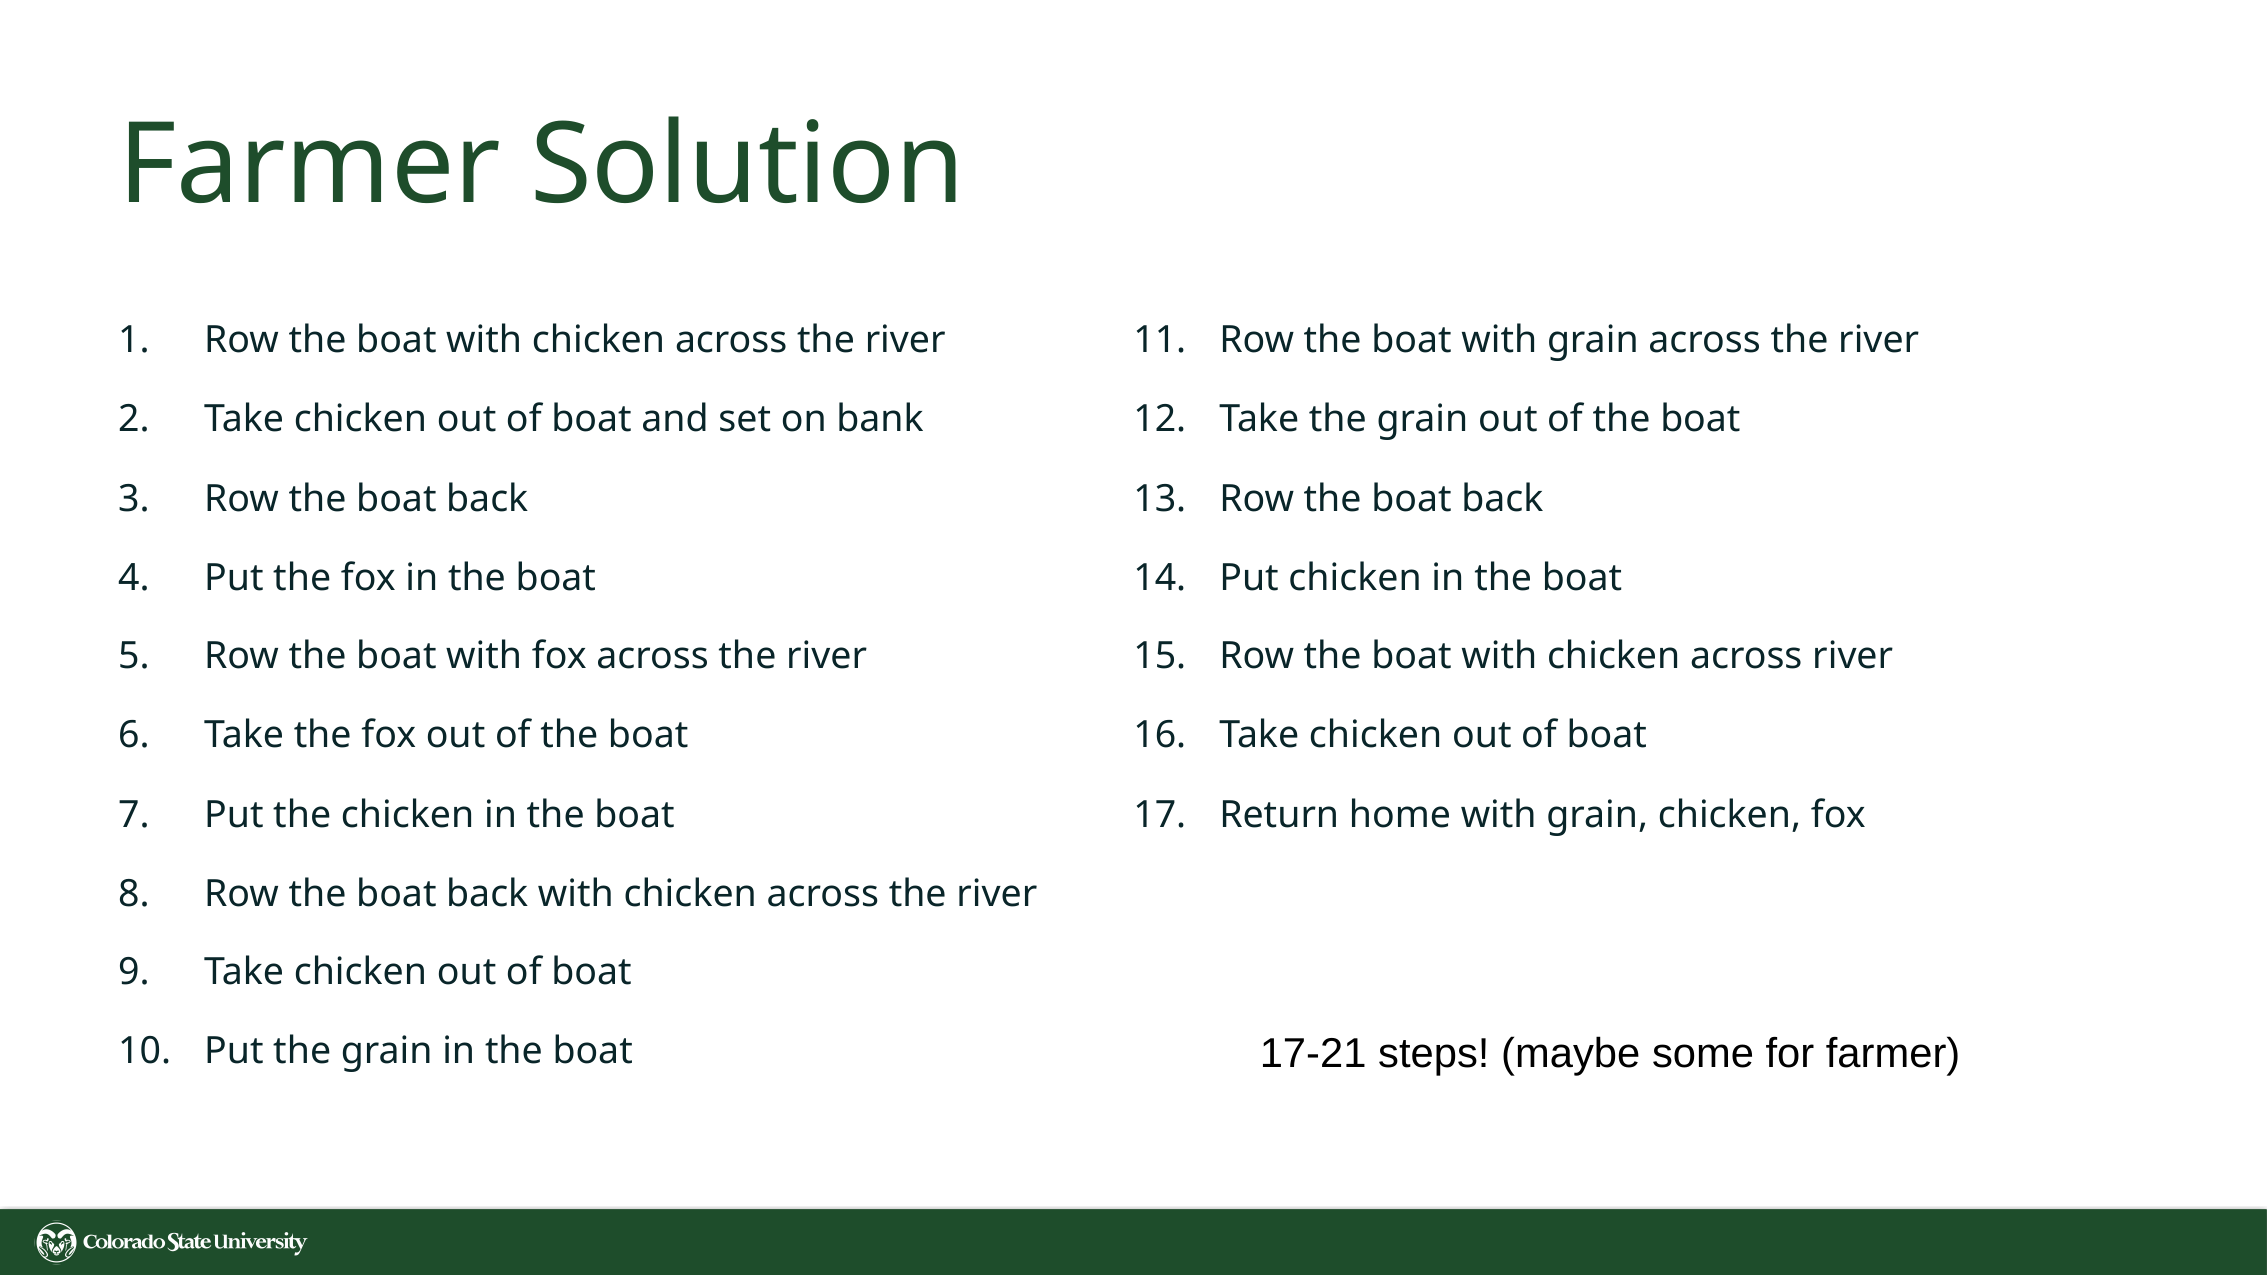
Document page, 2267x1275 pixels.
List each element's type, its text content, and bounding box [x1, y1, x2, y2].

text_box 17-21 steps! (maybe some for farmer) [1245, 1018, 1976, 1083]
picture [24, 1209, 319, 1275]
list Row the boat with chicken across the river Take chicken out of boat and set on bank Row the boat back Put the fox in the boat Row the boat with fox across the river Take the fox out of the boat Put the chicken in the boat Row the boat back with chicken across the river Take chicken out of boat Put the grain in the boat Row the boat with grain across the river Take the grain out of the boat Row the boat back Put chicken in the boat Row the boat with chicken across river Take chicken out of boat Return home with grain, chicken, fox [103, 291, 2164, 1107]
title Farmer Solution [103, 73, 2164, 241]
